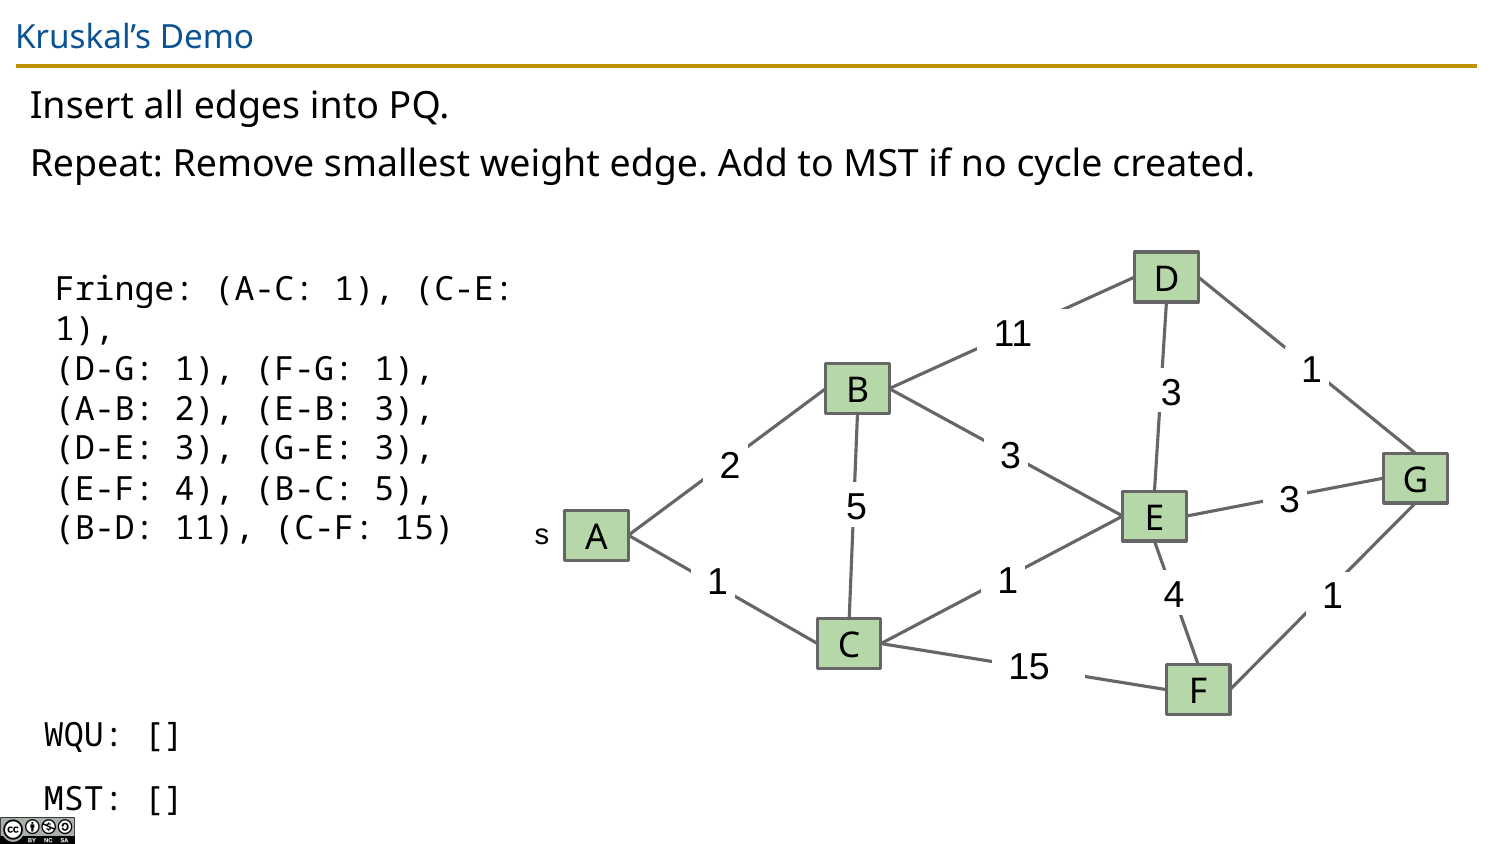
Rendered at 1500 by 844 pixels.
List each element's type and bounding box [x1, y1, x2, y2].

text_box [28, 252, 1448, 829]
list [14, 66, 1475, 213]
title [0, 0, 1398, 65]
picture [0, 817, 75, 844]
